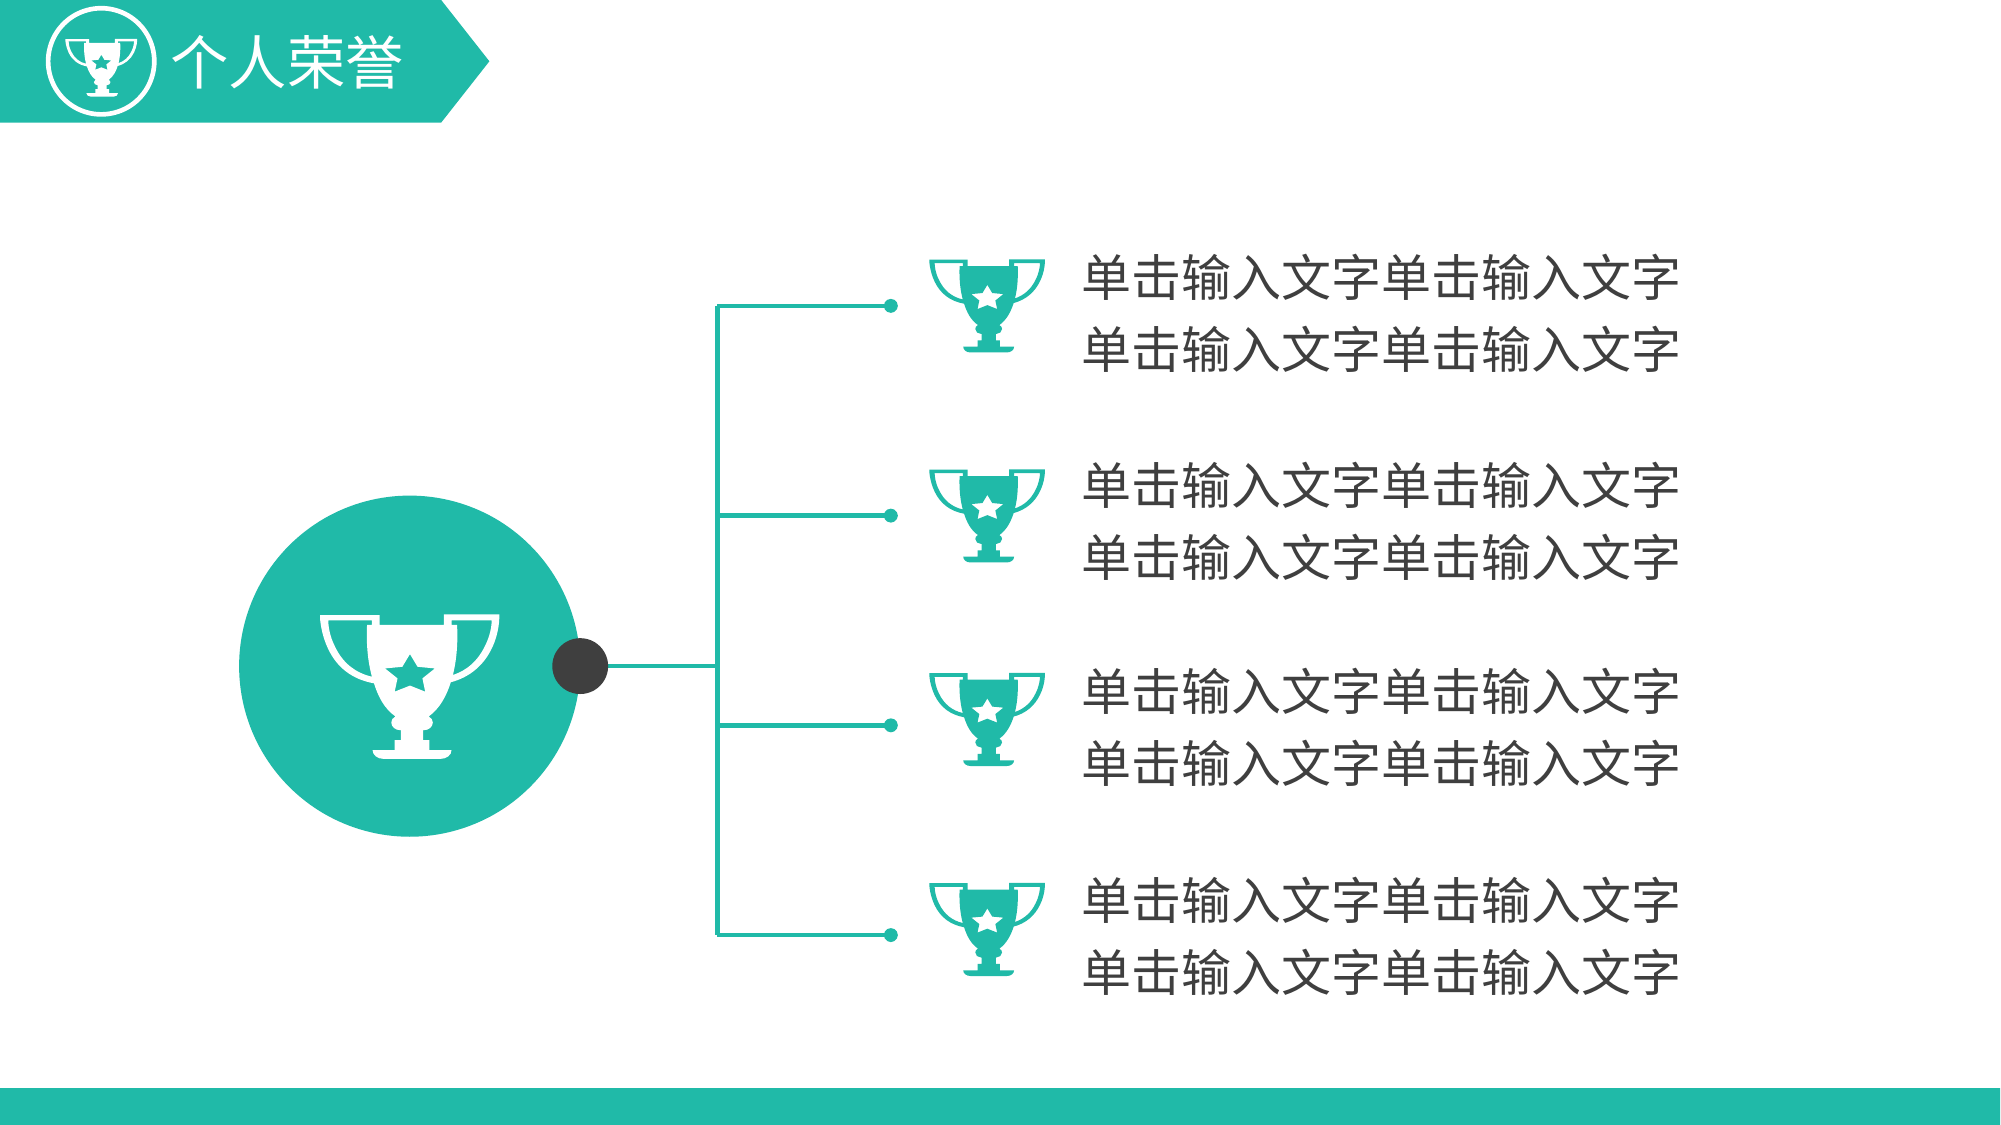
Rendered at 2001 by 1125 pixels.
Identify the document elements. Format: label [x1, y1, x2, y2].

text_box [239, 495, 581, 837]
text_box [929, 226, 1761, 382]
text_box [929, 850, 1761, 1005]
text_box [717, 305, 891, 935]
text_box [581, 637, 610, 696]
text_box [929, 641, 1761, 796]
text_box [929, 435, 1761, 590]
